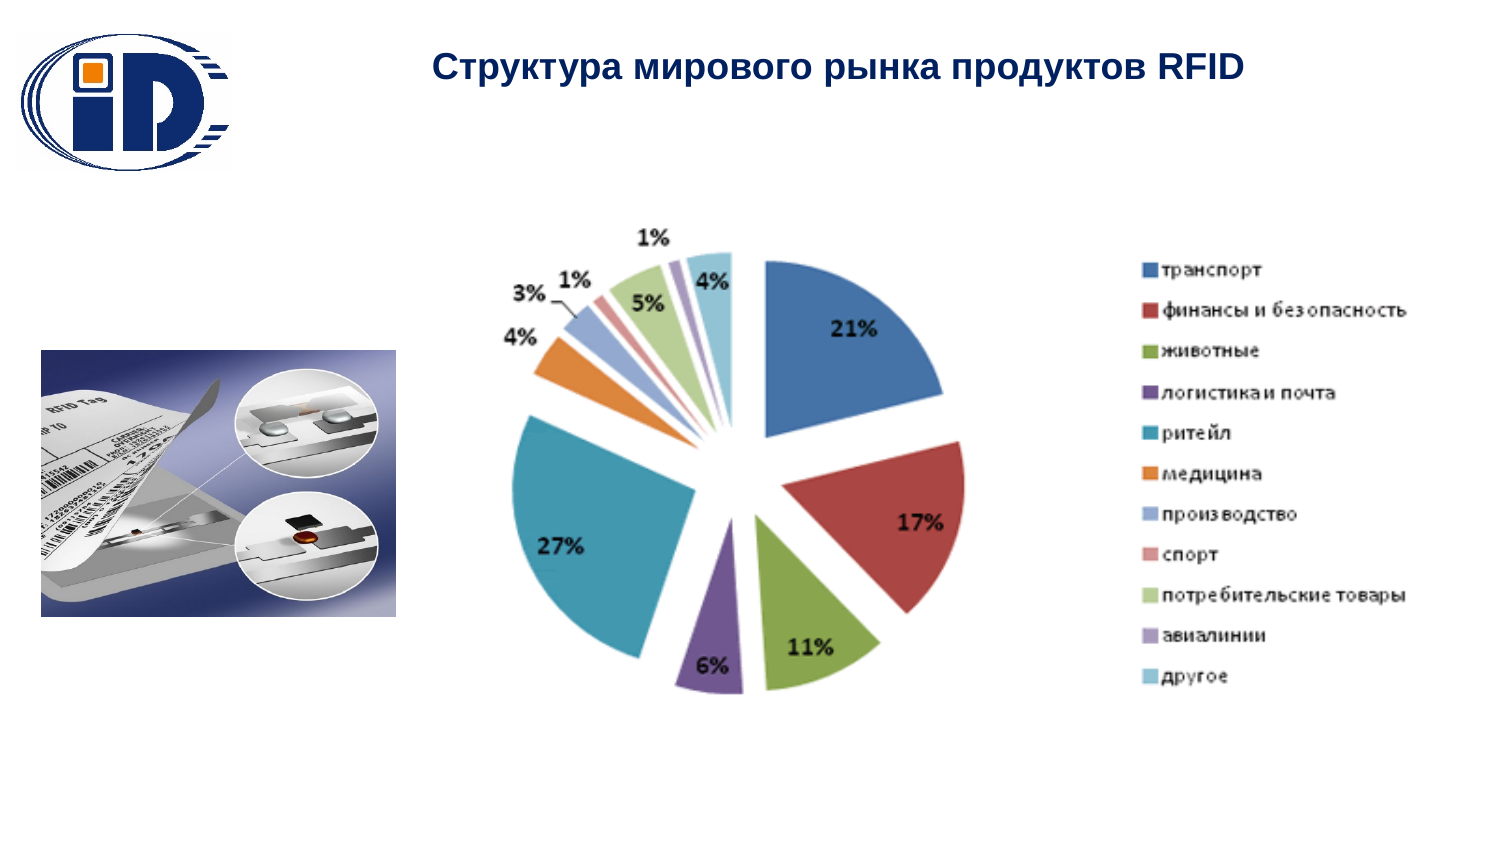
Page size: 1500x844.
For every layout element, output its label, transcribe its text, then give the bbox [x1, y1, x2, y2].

picture [17, 32, 232, 172]
text_box Структура мирового рынка продуктов RFID [253, 34, 1424, 140]
picture [41, 350, 396, 617]
picture [489, 208, 1424, 718]
